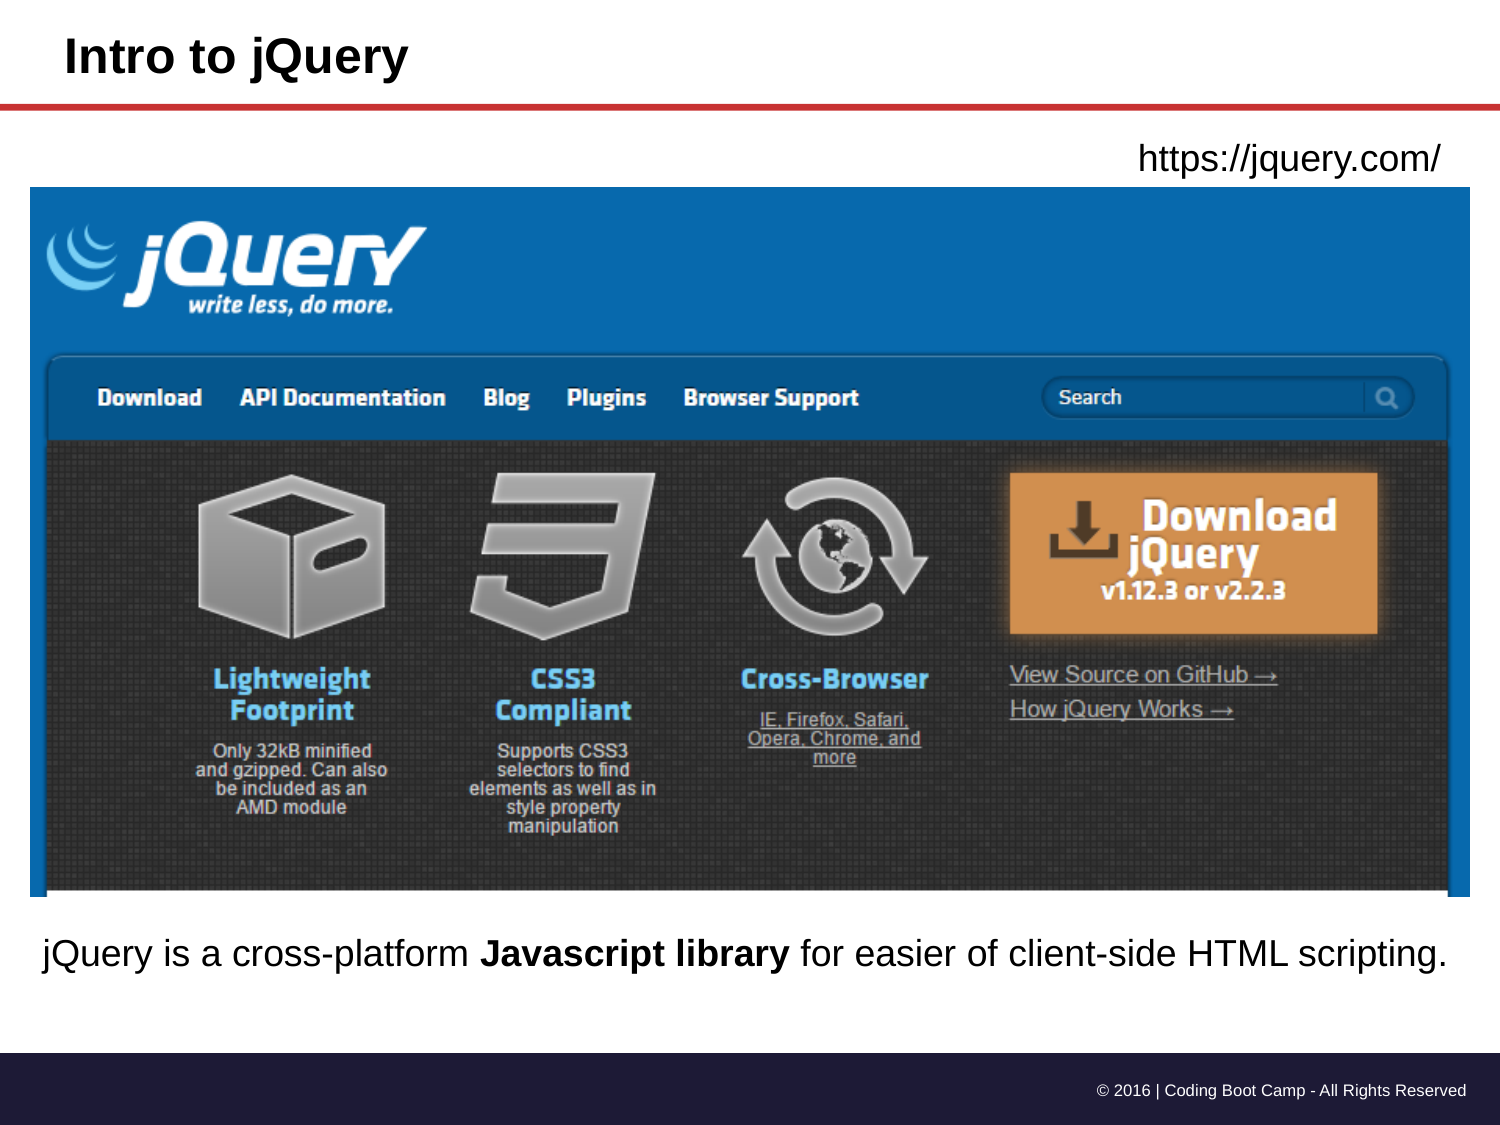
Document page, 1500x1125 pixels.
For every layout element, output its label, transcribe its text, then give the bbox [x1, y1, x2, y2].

text_box jQuery is a cross-platform Javascript library for easier of client-side HTML scripting. [27, 921, 1470, 981]
text_box Intro to jQuery [50, 0, 948, 108]
picture [30, 187, 1470, 898]
text_box https://jquery.com/ [1123, 126, 1456, 185]
